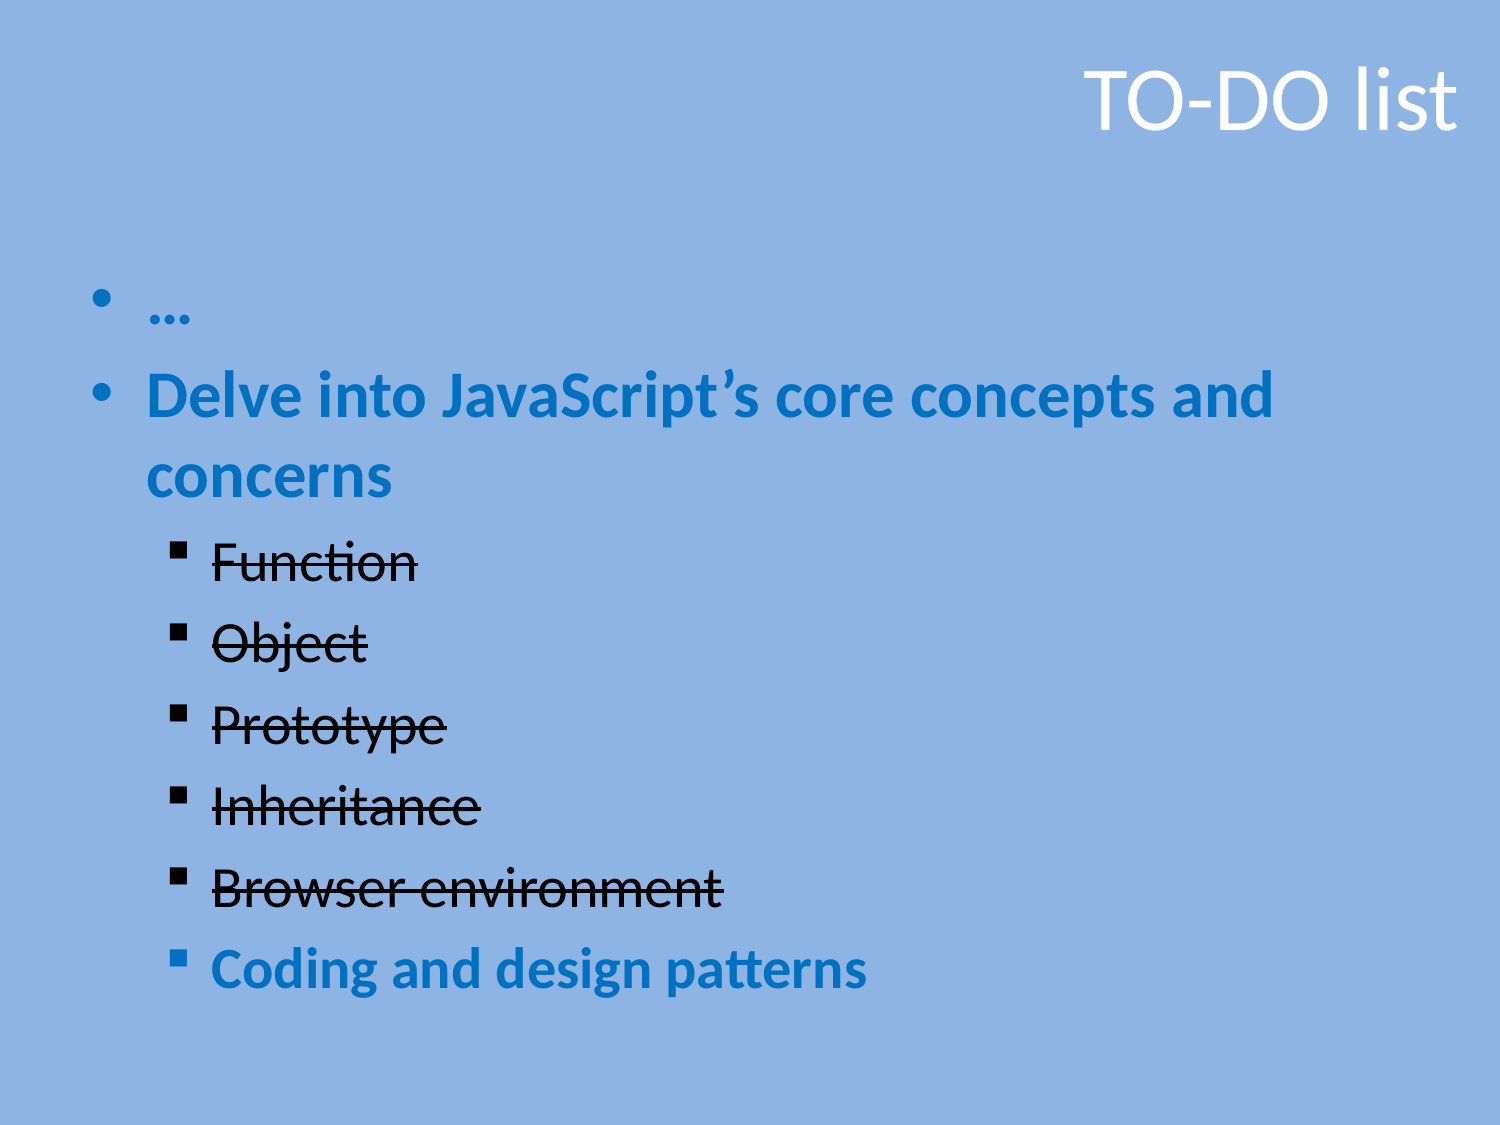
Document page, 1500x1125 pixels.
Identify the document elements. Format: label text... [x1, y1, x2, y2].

title TO-DO list [24, 12, 1475, 175]
list … Delve into JavaScript’s core concepts and concerns Function Object Prototype Inheritance Browser environment Coding and design patterns [75, 249, 1425, 1018]
